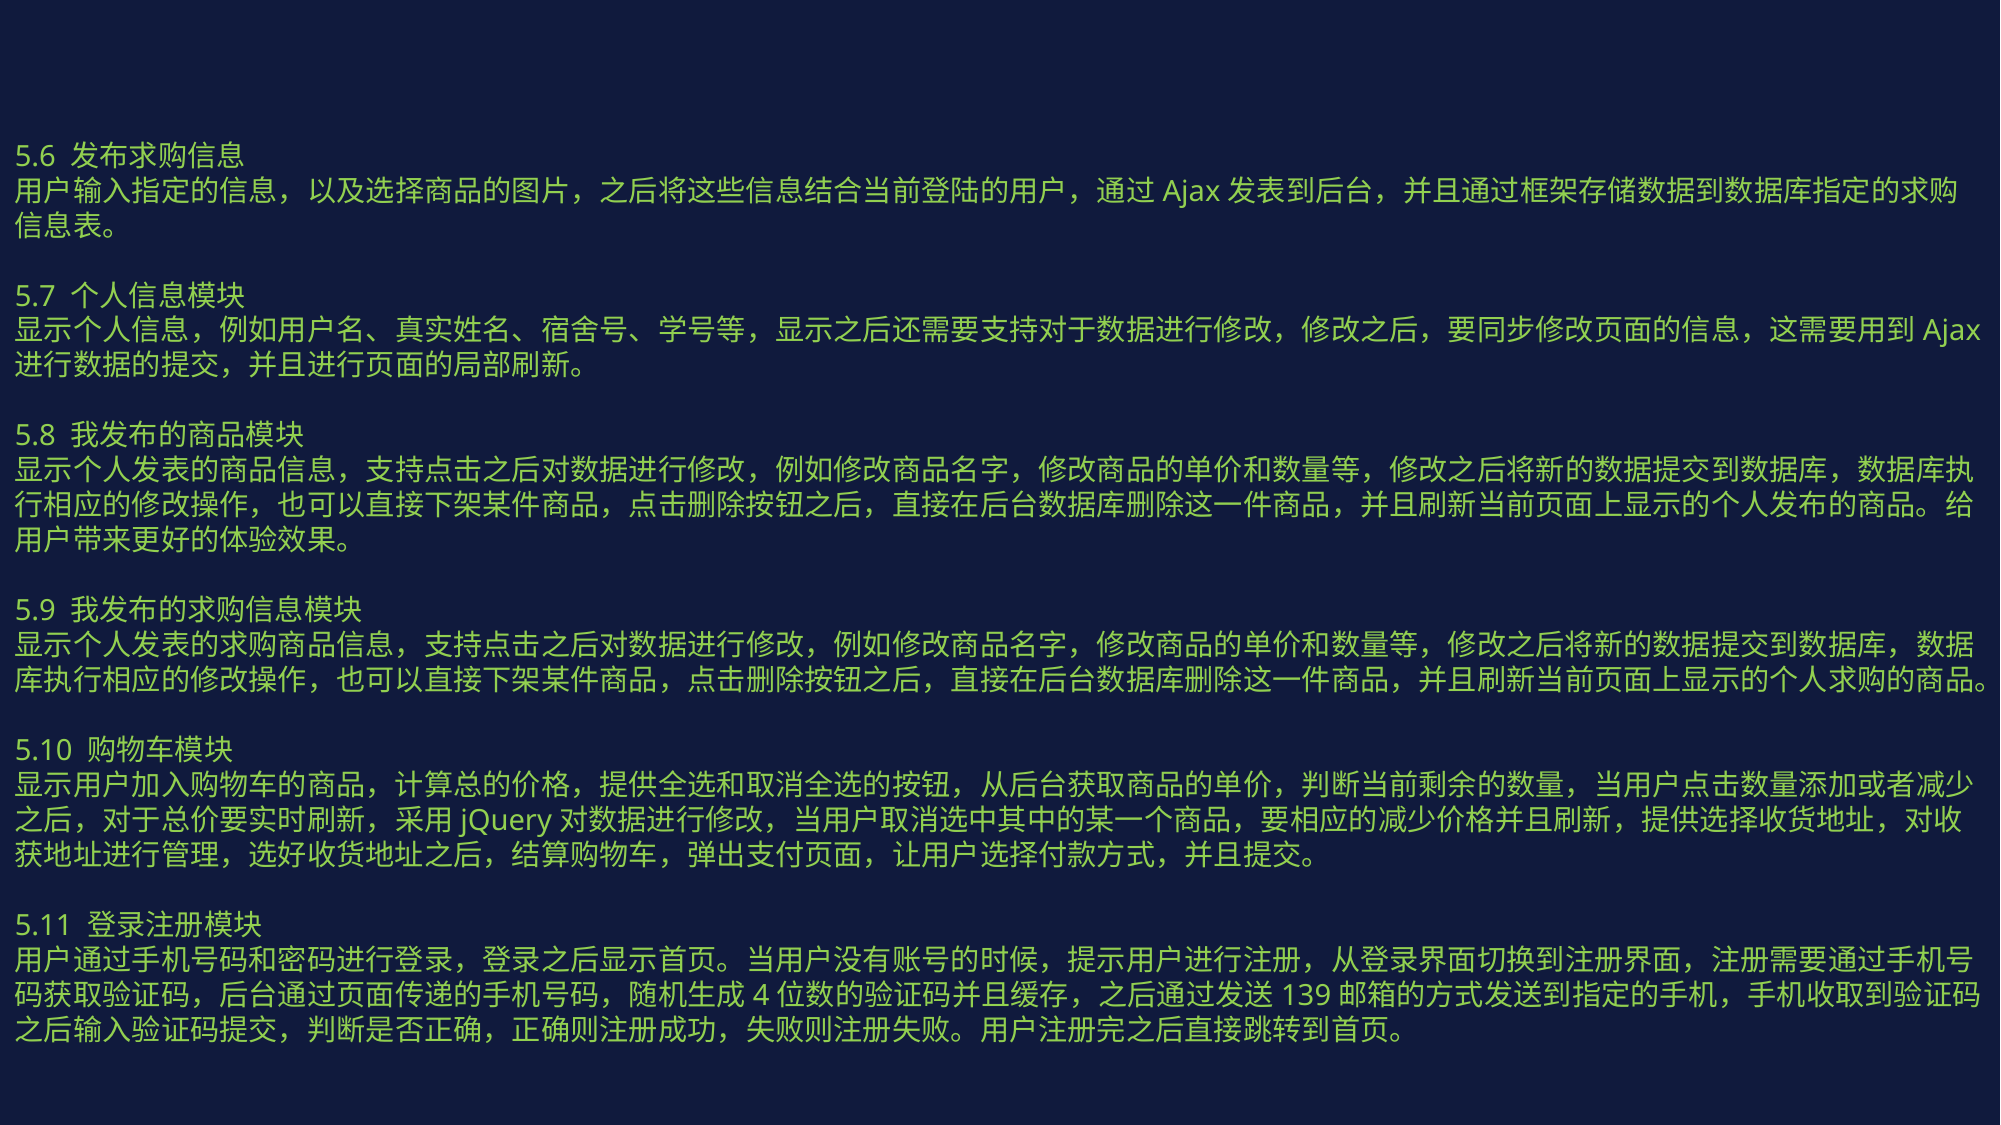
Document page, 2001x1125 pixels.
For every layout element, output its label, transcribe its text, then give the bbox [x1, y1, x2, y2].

text_box 5.6 发布求购信息 用户输入指定的信息，以及选择商品的图片，之后将这些信息结合当前登陆的用户，通过Ajax发表到后台，并且通过框架存储数据到数据库指定的求购信息表。 5.7 个人信息模块 显示个人信息，例如用户名、真实姓名、宿舍号、学号等，显示之后还需要支持对于数据进行修改，修改之后，要同步修改页面的信息，这需要用到Ajax进行数据的提交，并且进行页面的局部刷新。 5.8 我发布的商品模块 显示个人发表的商品信息，支持点击之后对数据进行修改，例如修改商品名字，修改商品的单价和数量等，修改之后将新的数据提交到数据库，数据库执行相应的修改操作，也可以直接下架某件商品，点击删除按钮之后，直接在后台数据库删除这一件商品，并且刷新当前页面上显示的个人发布的商品。给用户带来更好的体验效果。 5.9 我发布的求购信息模块 显示个人发表的求购商品信息，支持点击之后对数据进行修改，例如修改商品名字，修改商品的单价和数量等，修改之后将新的数据提交到数据库，数据库执行相应的修改操作，也可以直接下架某件商品，点击删除按钮之后，直接在后台数据库删除这一件商品，并且刷新当前页面上显示的个人求购的商品。 5.10 购物车模块 显示用户加入购物车的商品，计算总的价格，提供全选和取消全选的按钮，从后台获取商品的单价，判断当前剩余的数量，当用户点击数量添加或者减少之后，对于总价要实时刷新，采用jQuery对数据进行修改，当用户取消选中其中的某一个商品，要相应的减少价格并且刷新，提供选择收货地址，对收获地址进行管理，选好收货地址之后，结算购物车，弹出支付页面，让用户选择付款方式，并且提交。 5.11 登录注册模块 用户通过手机号码和密码进行登录，登录之后显示首页。当用户没有账号的时候，提示用户进行注册，从登录界面切换到注册界面，注册需要通过手机号码获取验证码，后台通过页面传递的手机号码，随机生成4位数的验证码并且缓存，之后通过发送139邮箱的方式发送到指定的手机，手机收取到验证码之后输入验证码提交，判断是否正确，正确则注册成功，失败则注册失败。用户注册完之后直接跳转到首页。 [0, 129, 2000, 1054]
